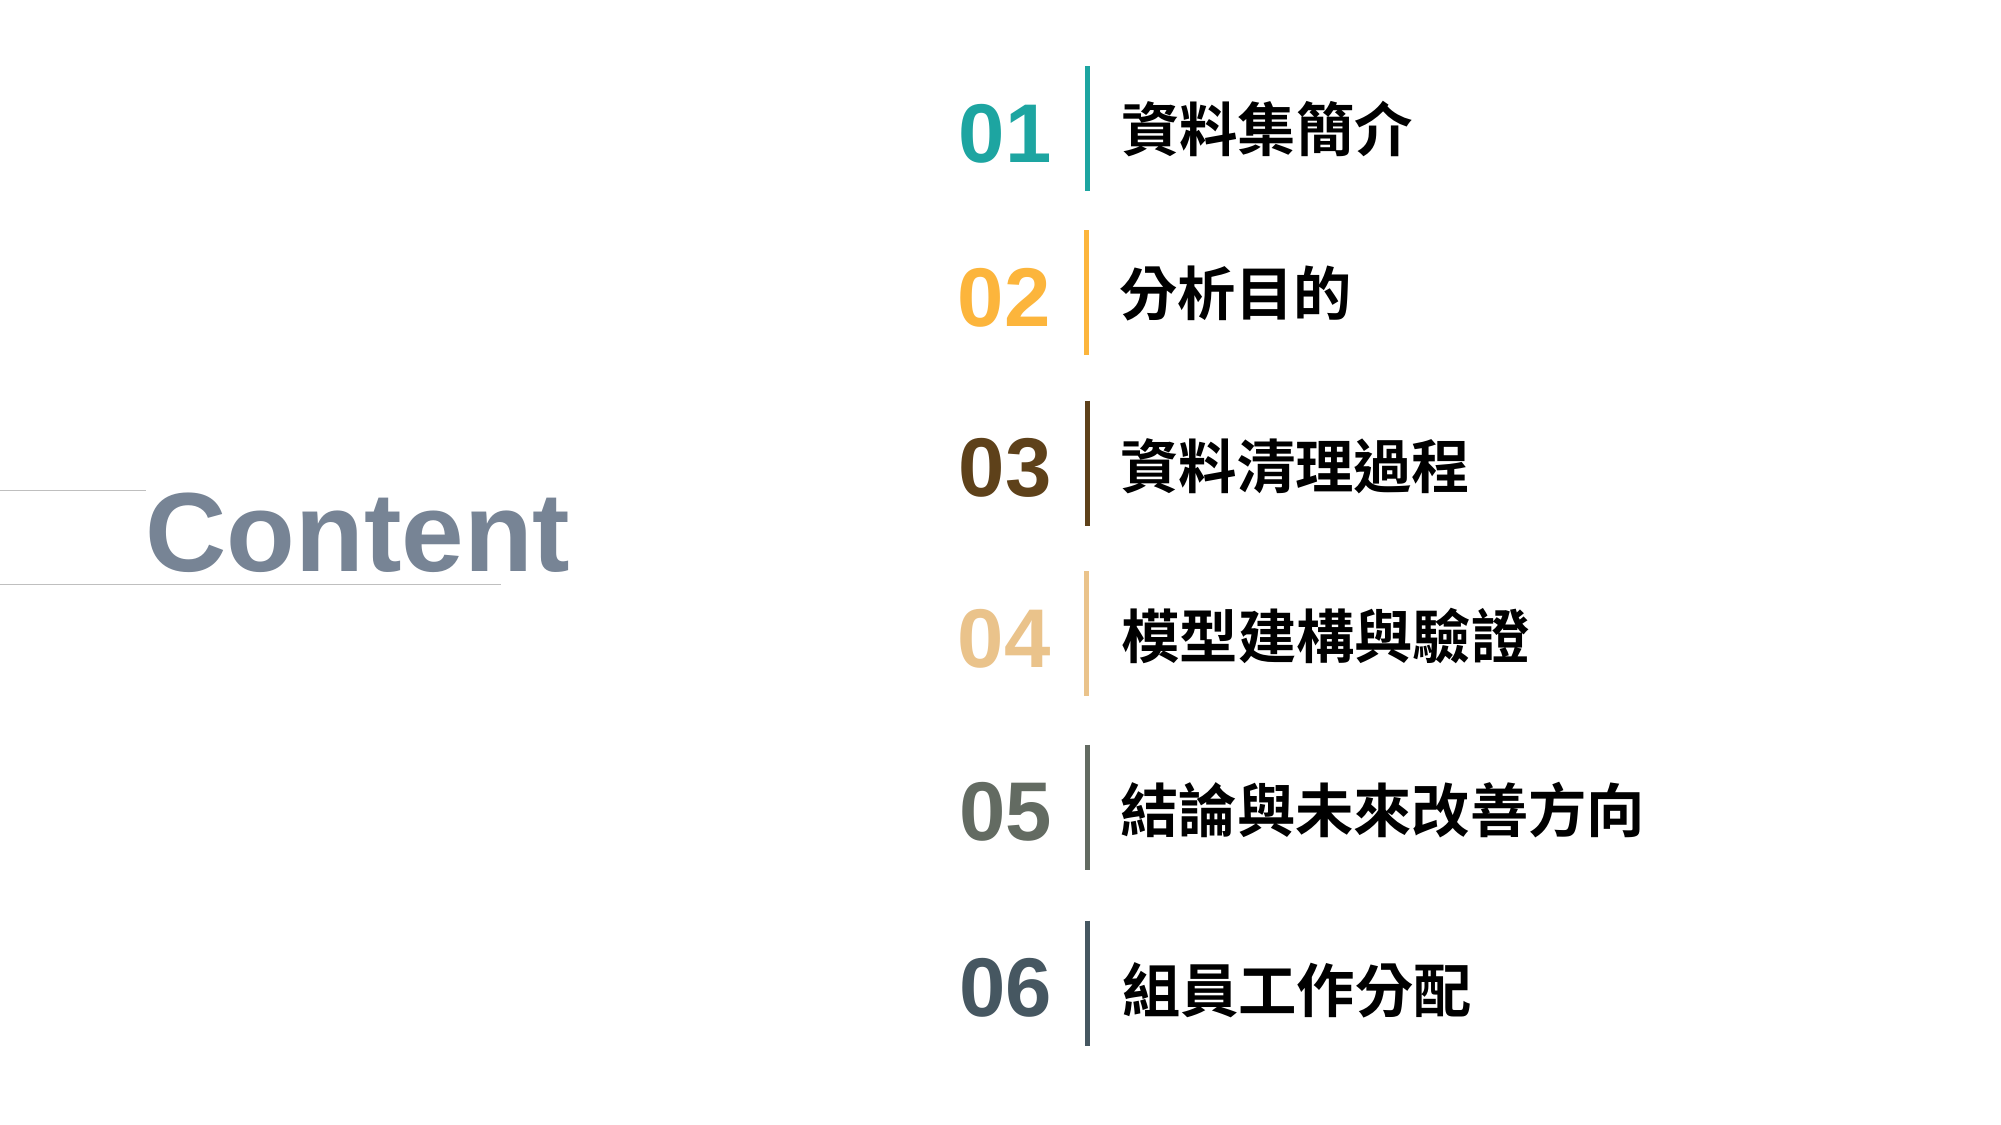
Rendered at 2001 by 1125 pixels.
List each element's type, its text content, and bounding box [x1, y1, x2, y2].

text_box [947, 66, 1920, 1046]
text_box Content [130, 458, 352, 584]
text_box Content [130, 585, 352, 594]
